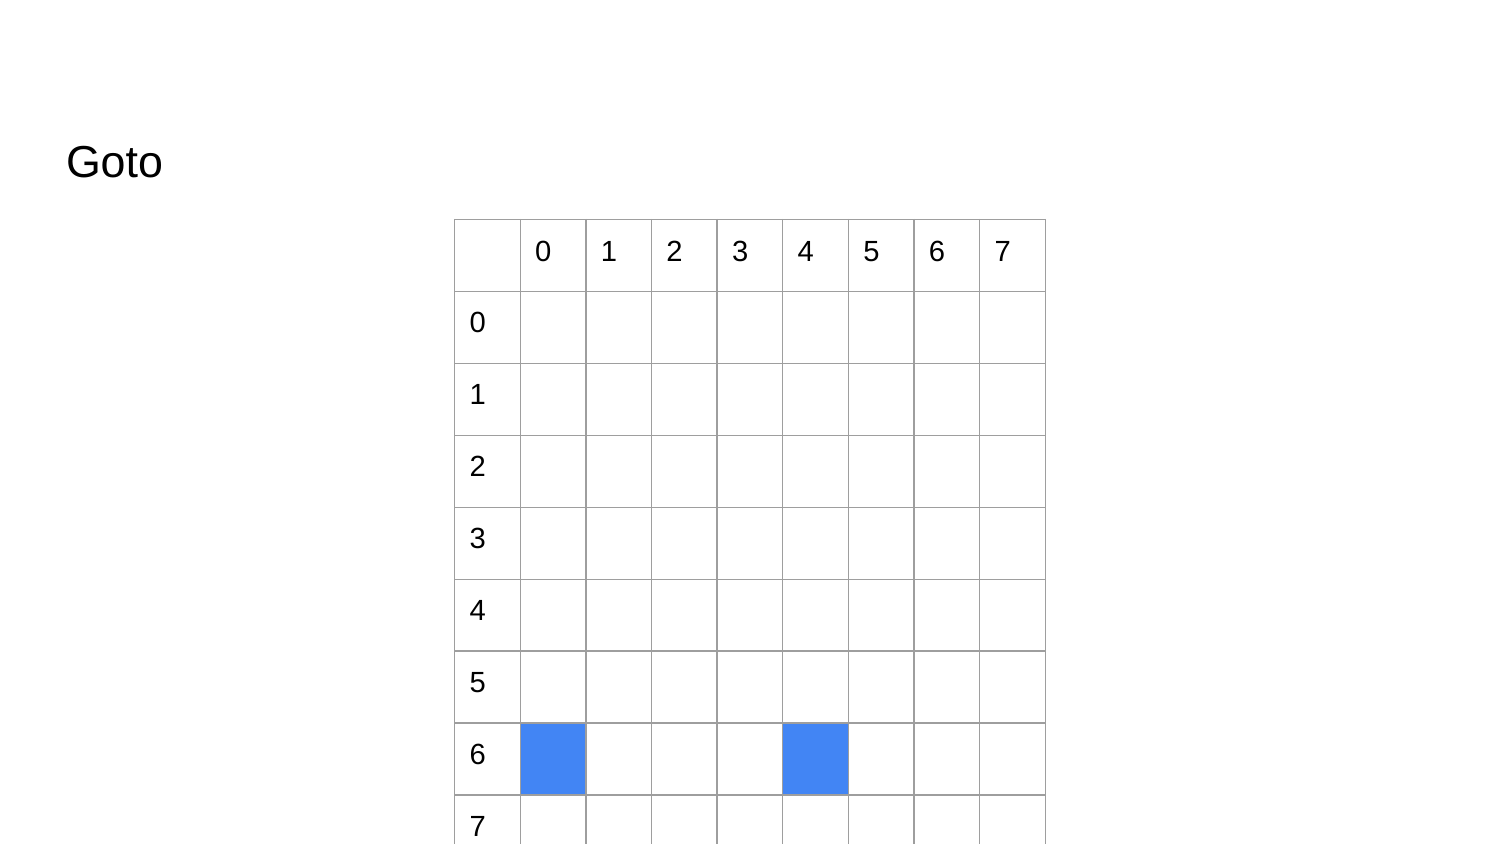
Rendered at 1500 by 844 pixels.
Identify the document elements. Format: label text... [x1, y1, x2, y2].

table_cell [521, 796, 585, 844]
table_cell [521, 364, 585, 435]
table_cell [587, 724, 651, 794]
table_header 7 [980, 220, 1045, 291]
table_header 6 [915, 220, 979, 291]
table_cell [915, 724, 979, 794]
table_cell [849, 724, 913, 794]
table_cell [718, 796, 782, 844]
table_cell [587, 580, 651, 650]
table_cell [980, 292, 1045, 363]
table_cell [980, 724, 1045, 794]
table_cell [587, 652, 651, 722]
table_cell [587, 292, 651, 363]
table_cell [849, 436, 913, 507]
table_cell [915, 436, 979, 507]
table_cell [849, 292, 913, 363]
table_cell 5 [455, 652, 520, 722]
table_cell 0 [455, 292, 520, 363]
table_header 3 [718, 220, 782, 291]
table_header 4 [783, 220, 848, 291]
table_cell [652, 292, 716, 363]
table_cell [783, 292, 848, 363]
table_cell [587, 796, 651, 844]
table_header [455, 220, 520, 291]
table_header 0 [521, 220, 585, 291]
table_cell 1 [455, 364, 520, 435]
table_cell [652, 796, 716, 844]
table_cell [980, 436, 1045, 507]
table_header 1 [587, 220, 651, 291]
table_cell [652, 580, 716, 650]
table_cell [849, 796, 913, 844]
title Goto [51, 122, 1449, 203]
table_cell 2 [455, 436, 520, 507]
table_cell [849, 652, 913, 722]
table_cell [980, 796, 1045, 844]
table_cell [849, 508, 913, 579]
table_cell [652, 724, 716, 794]
table_cell 3 [455, 508, 520, 579]
table_cell [521, 292, 585, 363]
table_cell [718, 652, 782, 722]
table_cell [915, 796, 979, 844]
table_cell [718, 292, 782, 363]
table_header 2 [652, 220, 716, 291]
table_cell [980, 580, 1045, 650]
table_cell [980, 508, 1045, 579]
table_cell [980, 364, 1045, 435]
table_cell [783, 652, 848, 722]
table_cell 7 [455, 796, 520, 844]
table_cell [521, 724, 585, 794]
table_cell [915, 652, 979, 722]
table_cell [521, 436, 585, 507]
table_cell [980, 652, 1045, 722]
table_cell [849, 580, 913, 650]
table_cell [718, 436, 782, 507]
table_cell 4 [455, 580, 520, 650]
table_cell [915, 580, 979, 650]
table_cell [718, 508, 782, 579]
table_cell [915, 292, 979, 363]
table_cell [587, 436, 651, 507]
table_cell [718, 580, 782, 650]
table_header 5 [849, 220, 913, 291]
table_cell 6 [455, 724, 520, 794]
table_cell [521, 652, 585, 722]
table_cell [652, 652, 716, 722]
table_cell [718, 364, 782, 435]
table_cell [783, 364, 848, 435]
table_cell [783, 436, 848, 507]
table_cell [915, 364, 979, 435]
table_cell [521, 580, 585, 650]
table_cell [783, 724, 848, 794]
table_cell [587, 364, 651, 435]
table_cell [652, 364, 716, 435]
table_cell [652, 508, 716, 579]
table_cell [915, 508, 979, 579]
table_cell [718, 724, 782, 794]
table_cell [849, 364, 913, 435]
table_cell [783, 508, 848, 579]
table_cell [652, 436, 716, 507]
table_cell [587, 508, 651, 579]
table_cell [521, 508, 585, 579]
table_cell [783, 796, 848, 844]
table_cell [783, 580, 848, 650]
